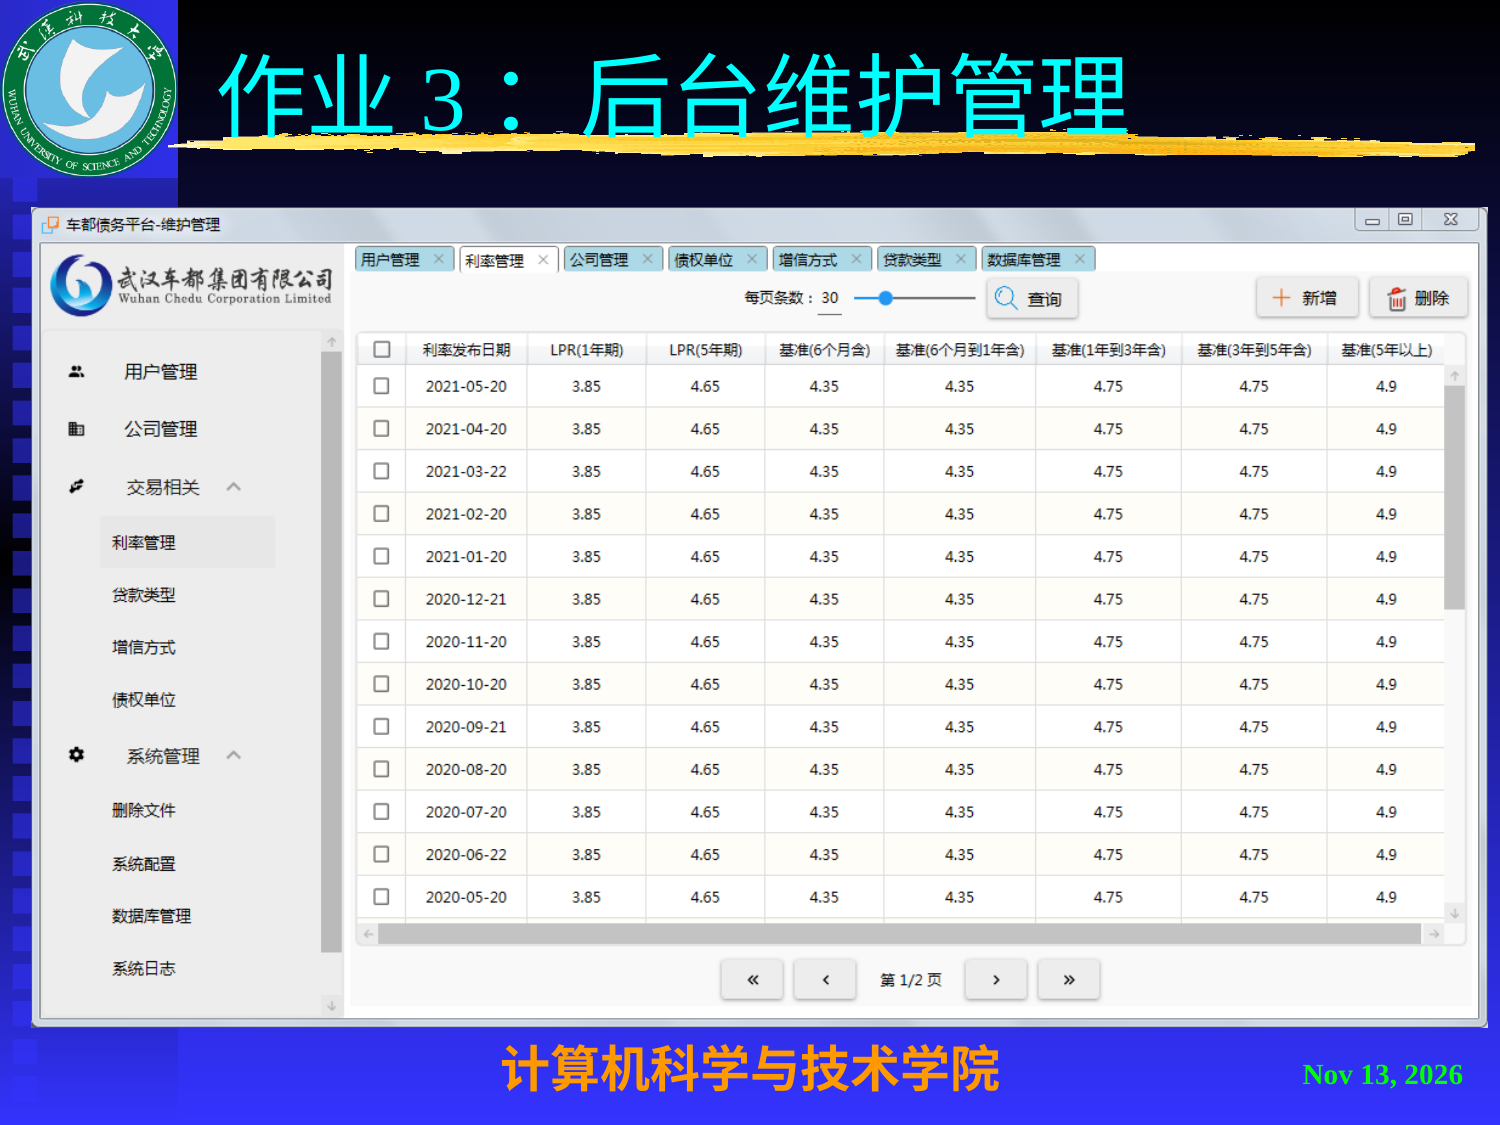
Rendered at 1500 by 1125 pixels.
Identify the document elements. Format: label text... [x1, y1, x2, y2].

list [31, 207, 1488, 1028]
picture [0, 0, 199, 178]
title 作业3：后台维护管理 [199, 0, 1476, 188]
